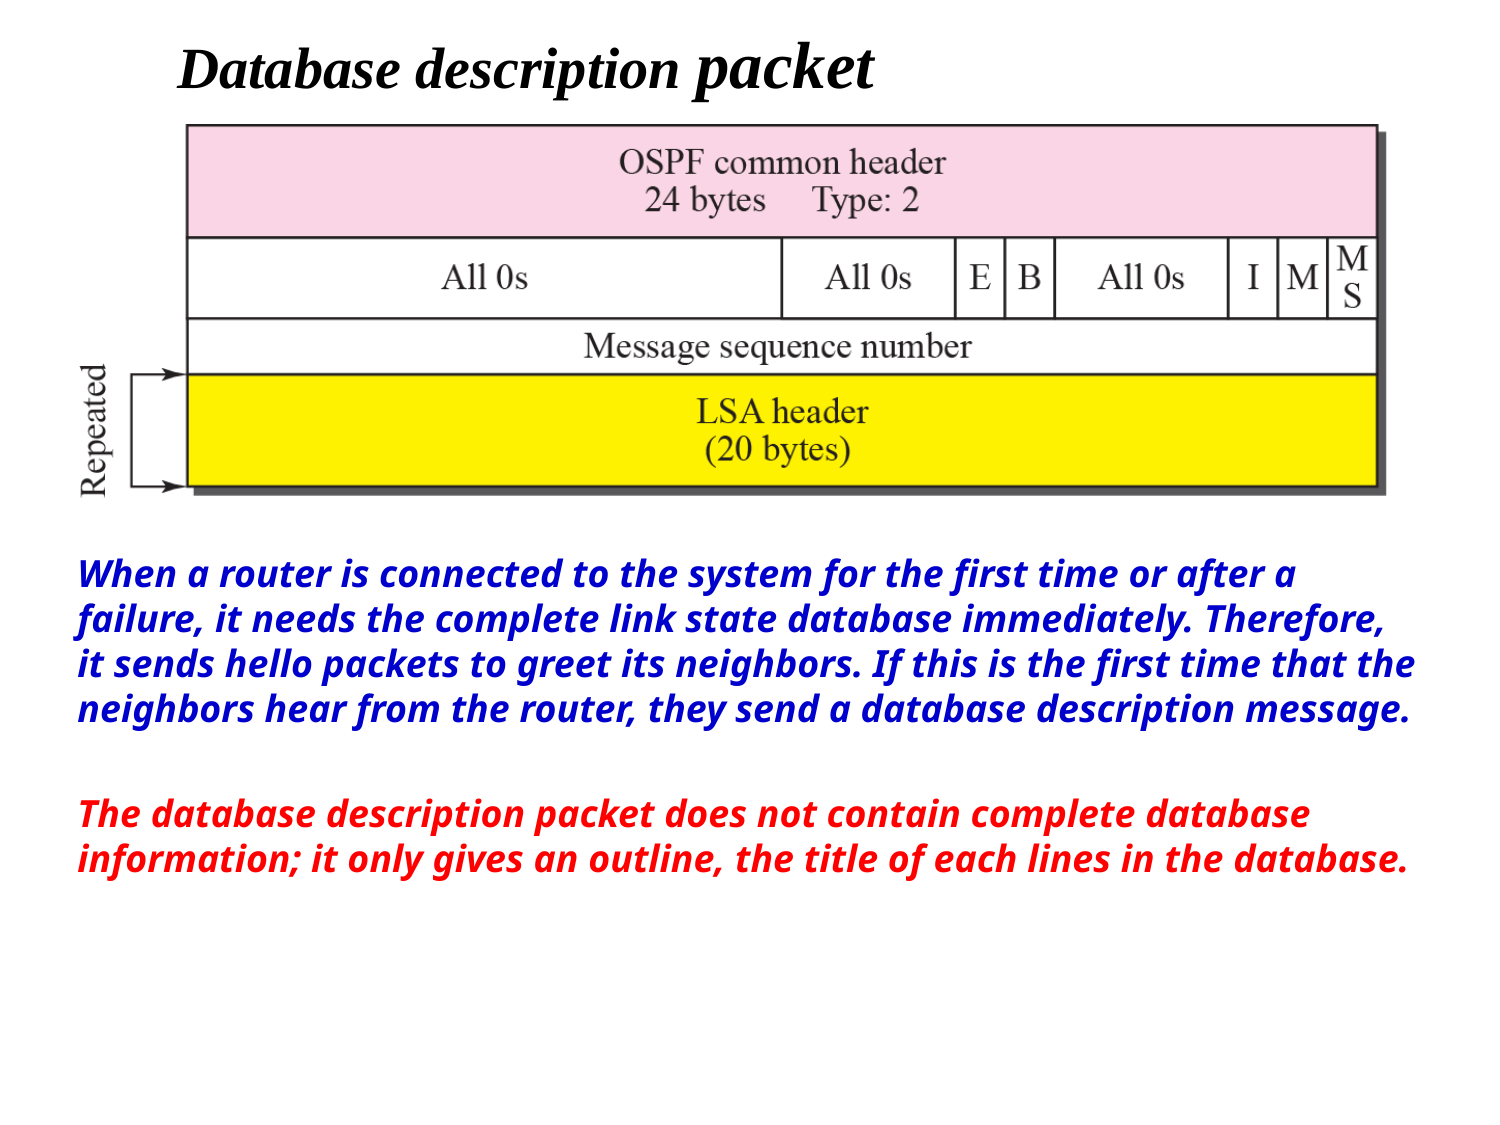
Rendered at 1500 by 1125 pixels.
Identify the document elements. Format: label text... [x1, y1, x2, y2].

text_box When a router is connected to the system for the first time or after a failure, it needs the complete link state database immediately. Therefore, it sends hello packets to greet its neighbors. If this is the first time that the neighbors hear from the router, they send a database description message. The database description packet does not contain complete database information; it only gives an outline, the title of each lines in the database. [62, 542, 1438, 888]
text_box Database description packet [162, 14, 1100, 110]
picture [74, 124, 1388, 499]
